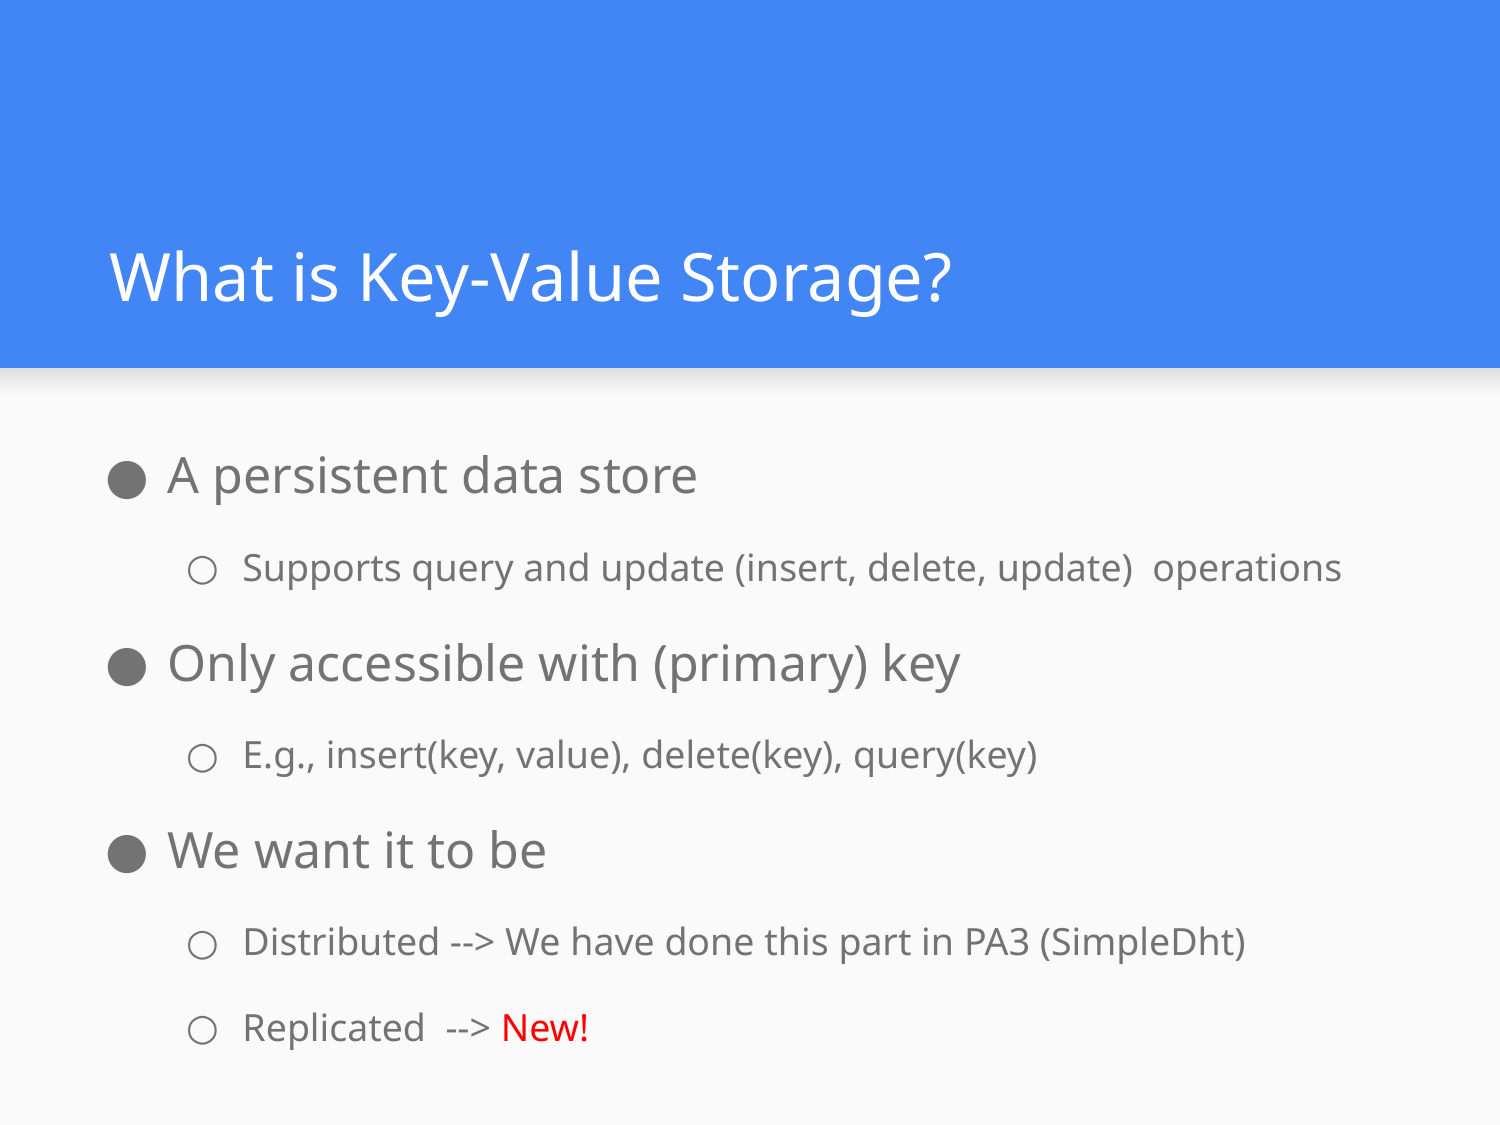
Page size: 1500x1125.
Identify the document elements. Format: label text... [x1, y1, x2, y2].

list A persistent data store Supports query and update (insert, delete, update) operations Only accessible with (primary) key E.g., insert(key, value), delete(key), query(key) We want it to be Distributed --> We have done this part in PA3 (SimpleDht) Replicated --> New! [77, 419, 1427, 1013]
title What is Key-Value Storage? [77, 161, 1427, 330]
